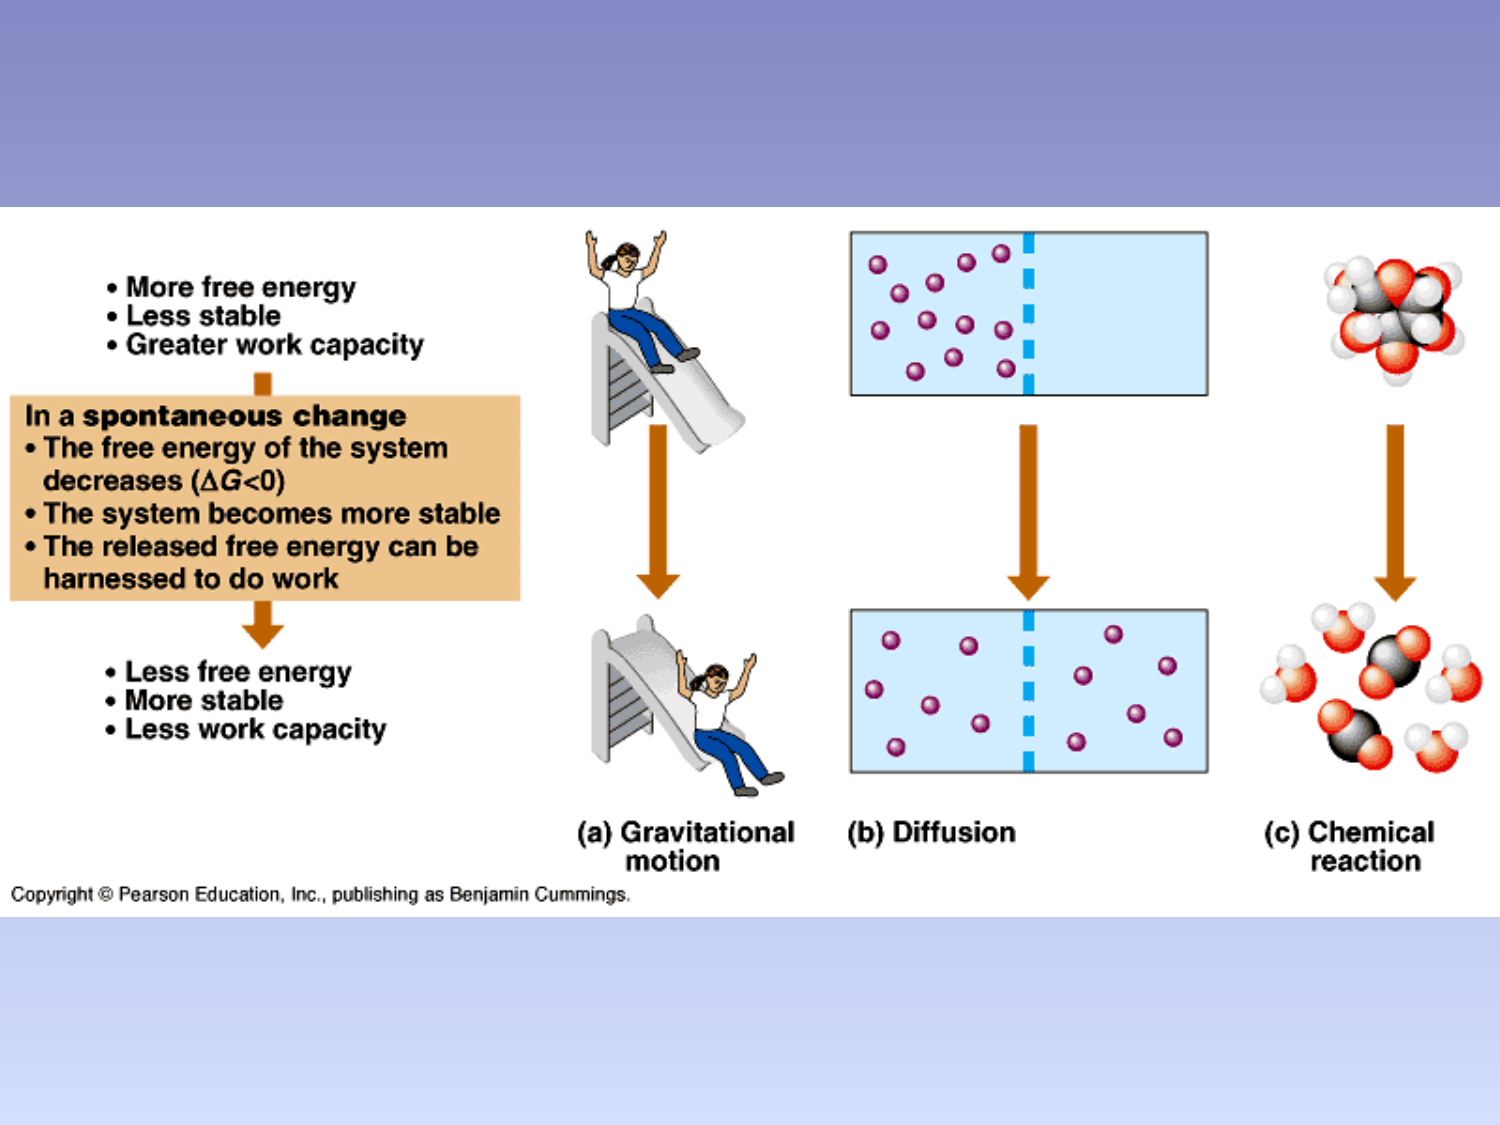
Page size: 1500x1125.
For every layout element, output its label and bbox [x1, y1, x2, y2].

picture [0, 207, 1500, 918]
